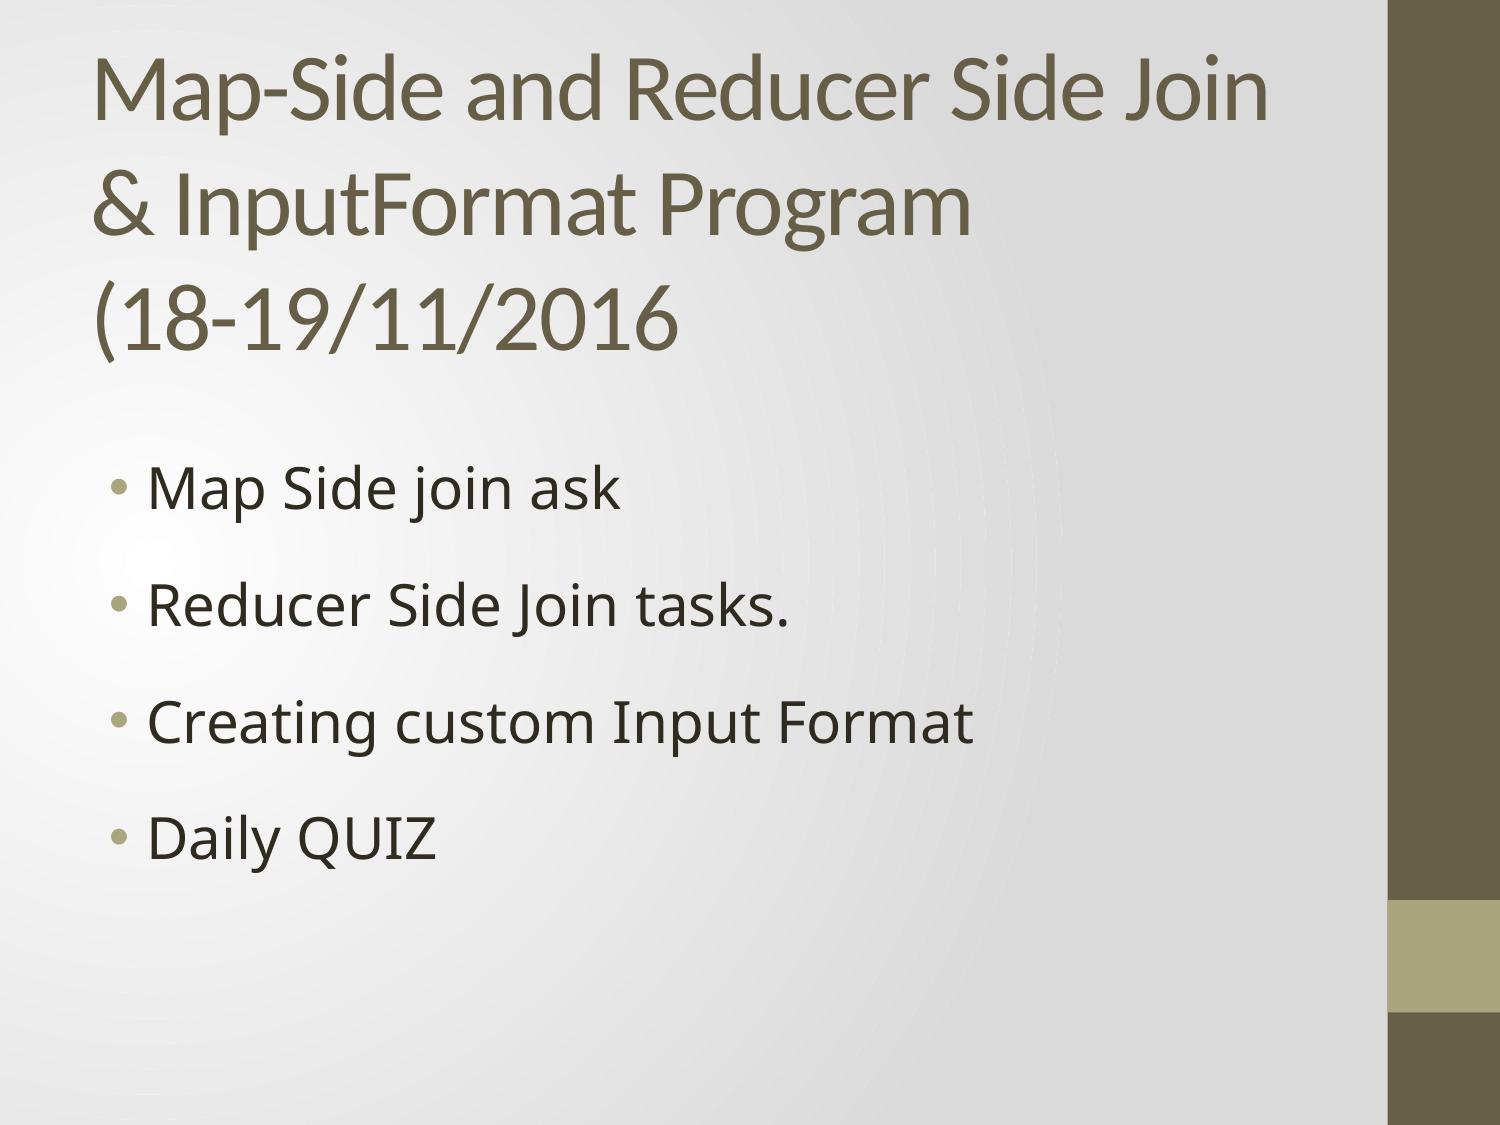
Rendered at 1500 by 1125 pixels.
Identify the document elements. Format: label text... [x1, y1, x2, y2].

list Map Side join ask Reducer Side Join tasks. Creating custom Input Format Daily QUIZ [75, 408, 1325, 1050]
title Map-Side and Reducer Side Join & InputFormat Program (18-19/11/2016 [75, 45, 1325, 350]
